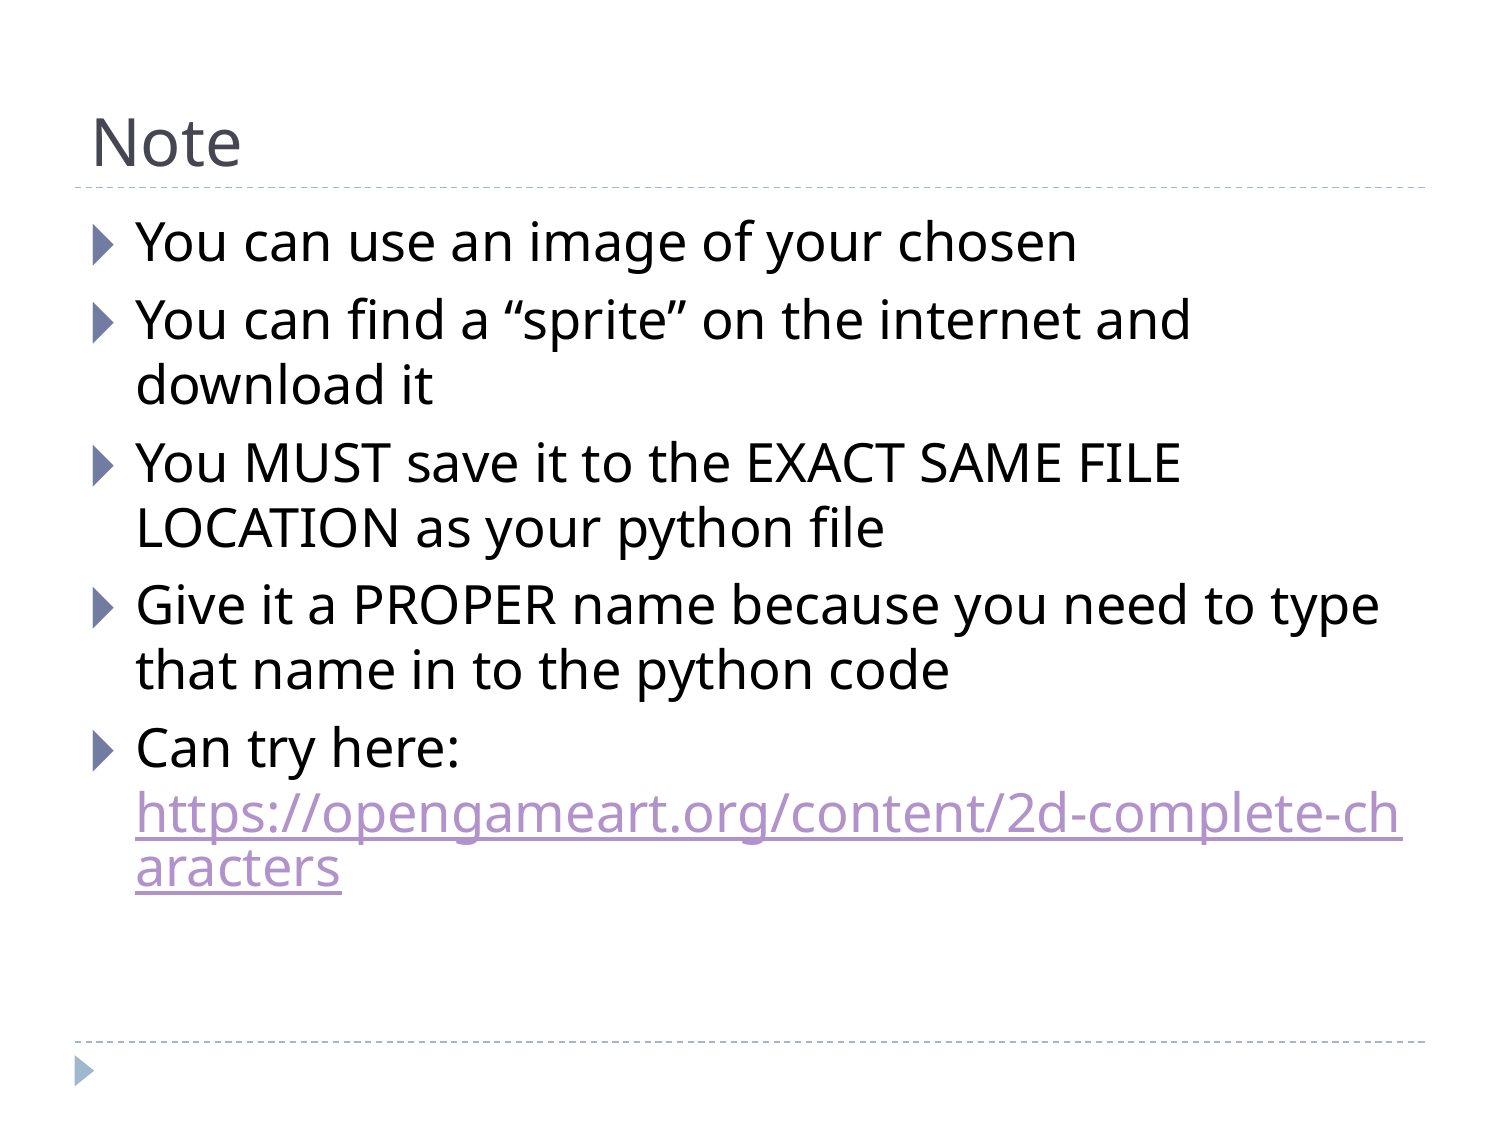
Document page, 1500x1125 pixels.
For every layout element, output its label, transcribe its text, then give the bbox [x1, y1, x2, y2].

list You can use an image of your chosen You can find a “sprite” on the internet and download it You MUST save it to the EXACT SAME FILE LOCATION as your python file Give it a PROPER name because you need to type that name in to the python code Can try here: https://opengameart.org/content/2d-complete-characters [75, 200, 1425, 1010]
title Note [75, 24, 1425, 188]
